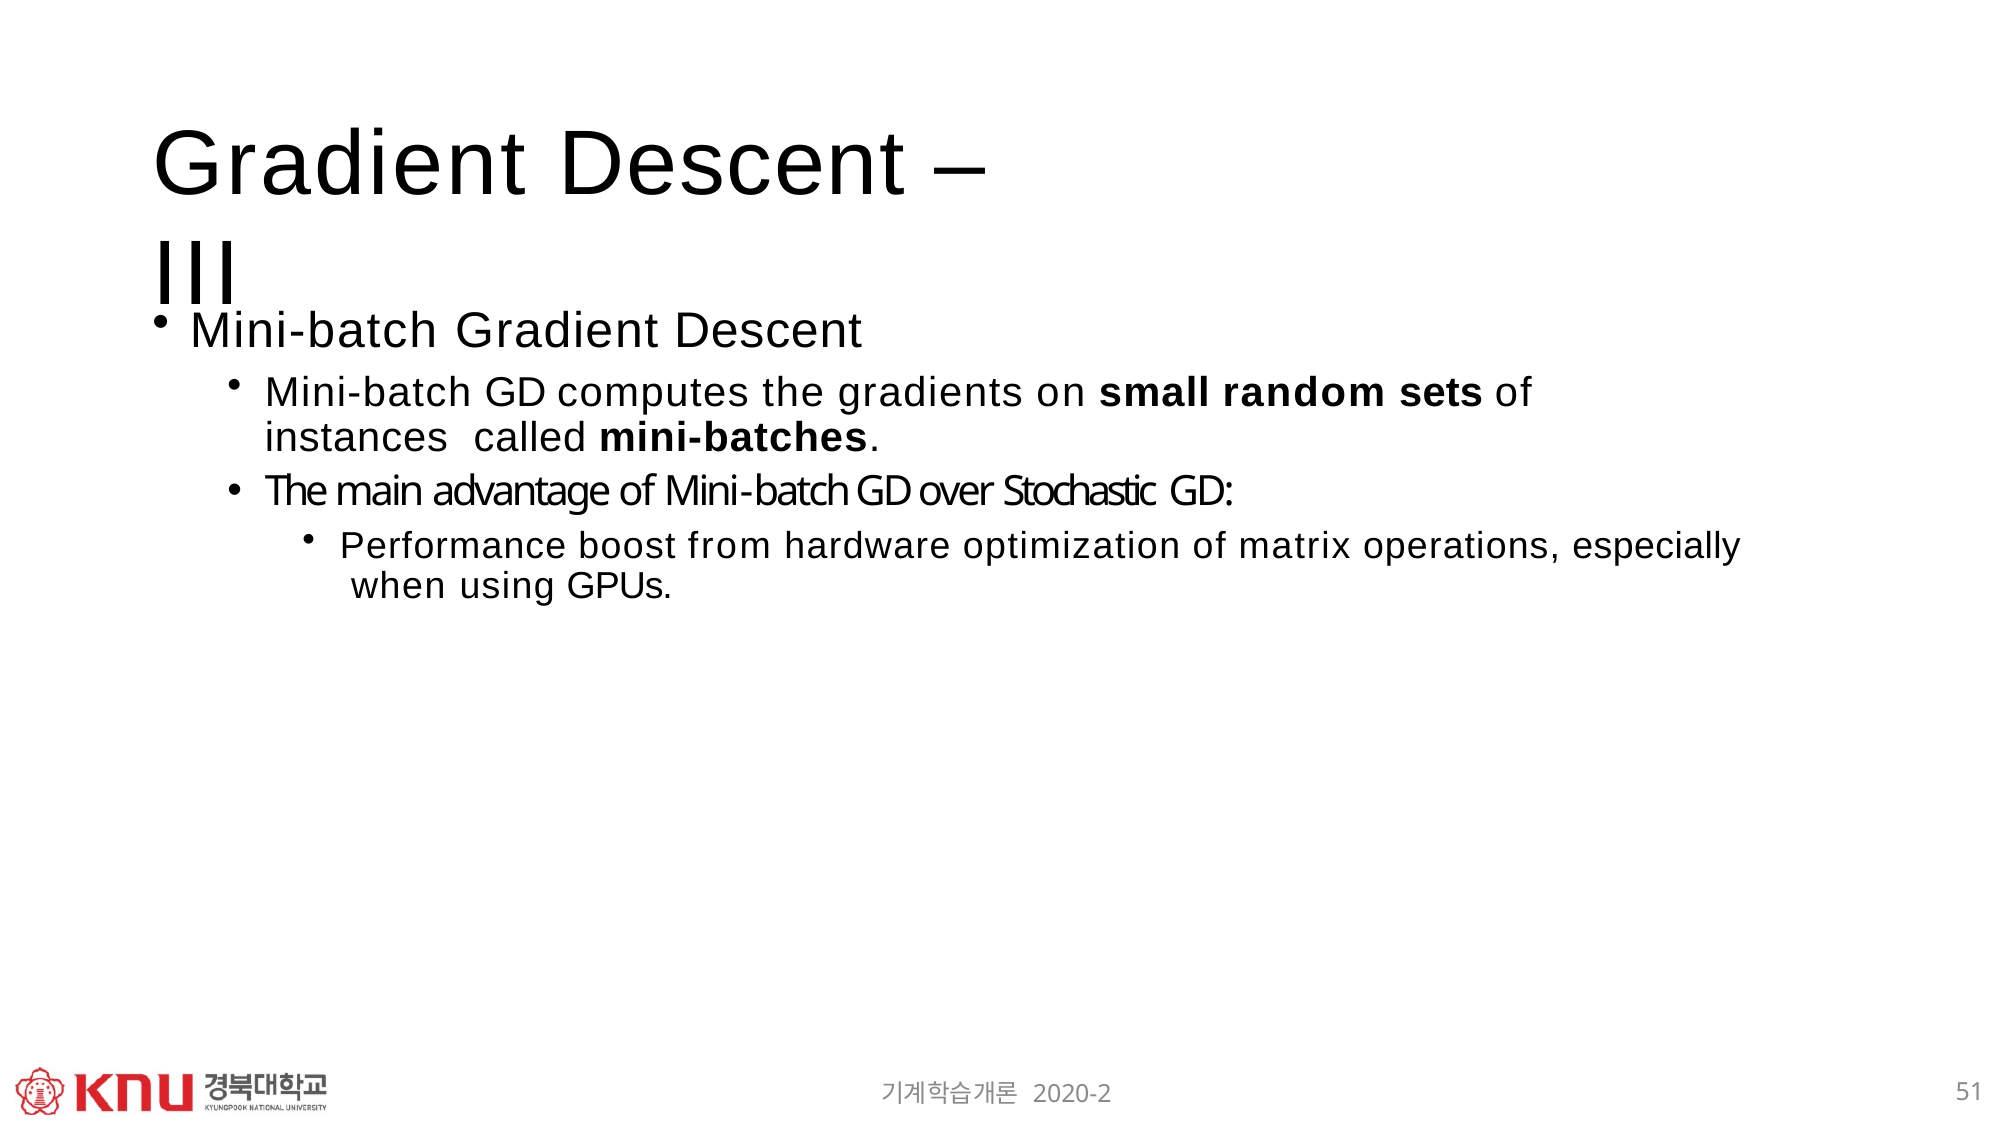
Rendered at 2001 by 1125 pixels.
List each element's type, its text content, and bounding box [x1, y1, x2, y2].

footer 기계학습개론 2020-2 [878, 1073, 1121, 1125]
title Gradient Descent – III [150, 100, 1092, 288]
text_box Mini-batch Gradient Descent Mini-batch GD computes the gradients on small random sets of instances called mini-batches. The main advantage of Mini-batch GD over Stochastic GD: Performance boost from hardware optimization of matrix operations, especially when using GPUs. [150, 288, 1748, 607]
picture [15, 1067, 327, 1115]
text_box 51 [1949, 1071, 1990, 1110]
